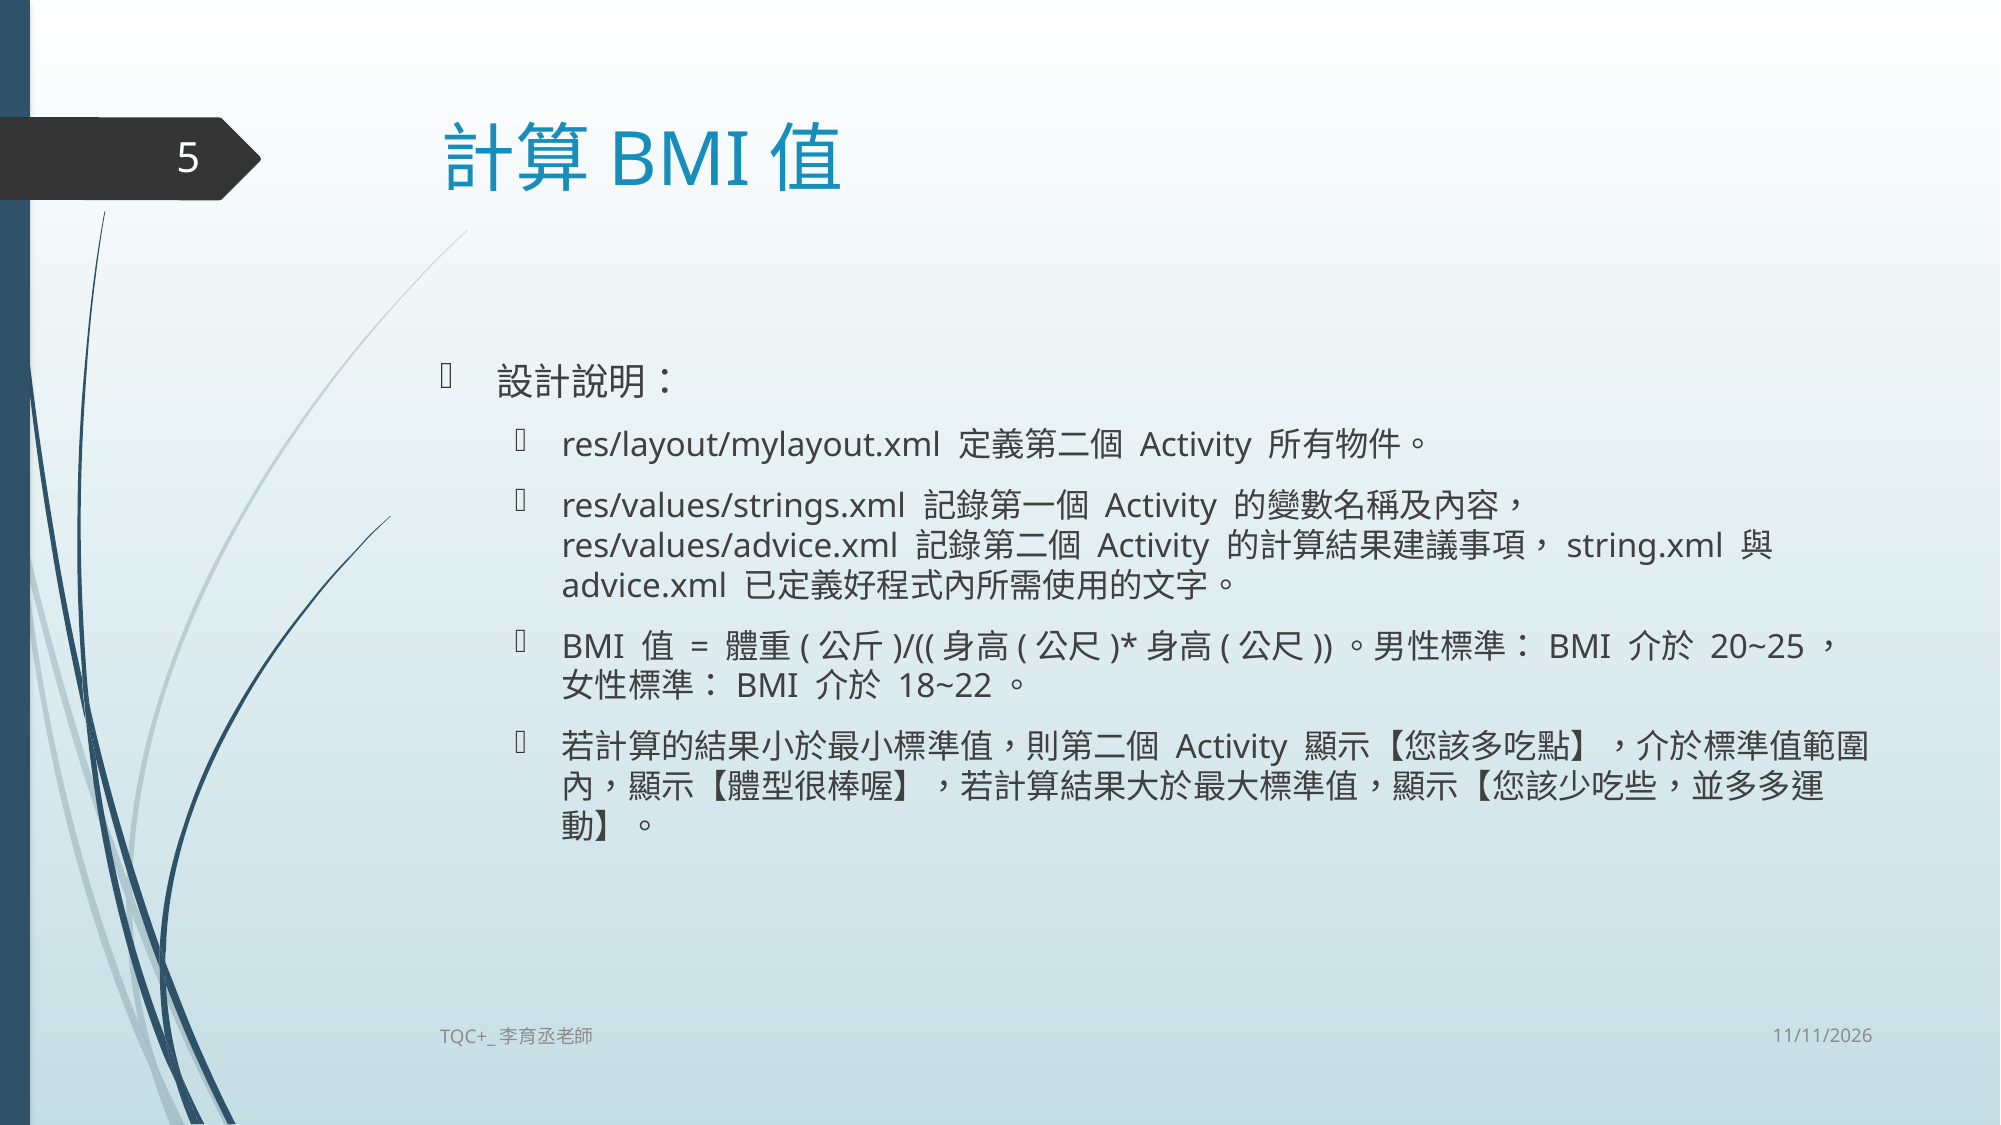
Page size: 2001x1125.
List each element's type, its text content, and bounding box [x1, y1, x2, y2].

title 計算BMI值 [425, 102, 1888, 313]
list 設計說明： res/layout/mylayout.xml 定義第二個 Activity 所有物件。 res/values/strings.xml 記錄第一個 Activity 的變數名稱及內容， res/values/advice.xml 記錄第二個 Activity 的計算結果建議事項，string.xml 與 advice.xml 已定義好程式內所需使用的文字。 BMI 值 = 體重(公斤)/((身高(公尺)*身高(公尺))。男性標準：BMI 介於 20~25，女性標準：BMI 介於 18~22。 若計算的結果小於最小標準值，則第二個 Activity 顯示【您該多吃點】，介於標準值範圍內，顯示【體型很棒喔】，若計算結果大於最大標準值，顯示【您該少吃些，並多多運動】。 [424, 350, 1888, 970]
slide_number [1699, 1005, 1888, 1067]
slide_number 5 [87, 129, 216, 190]
footer TQC+_李育丞老師 [424, 1006, 1675, 1067]
